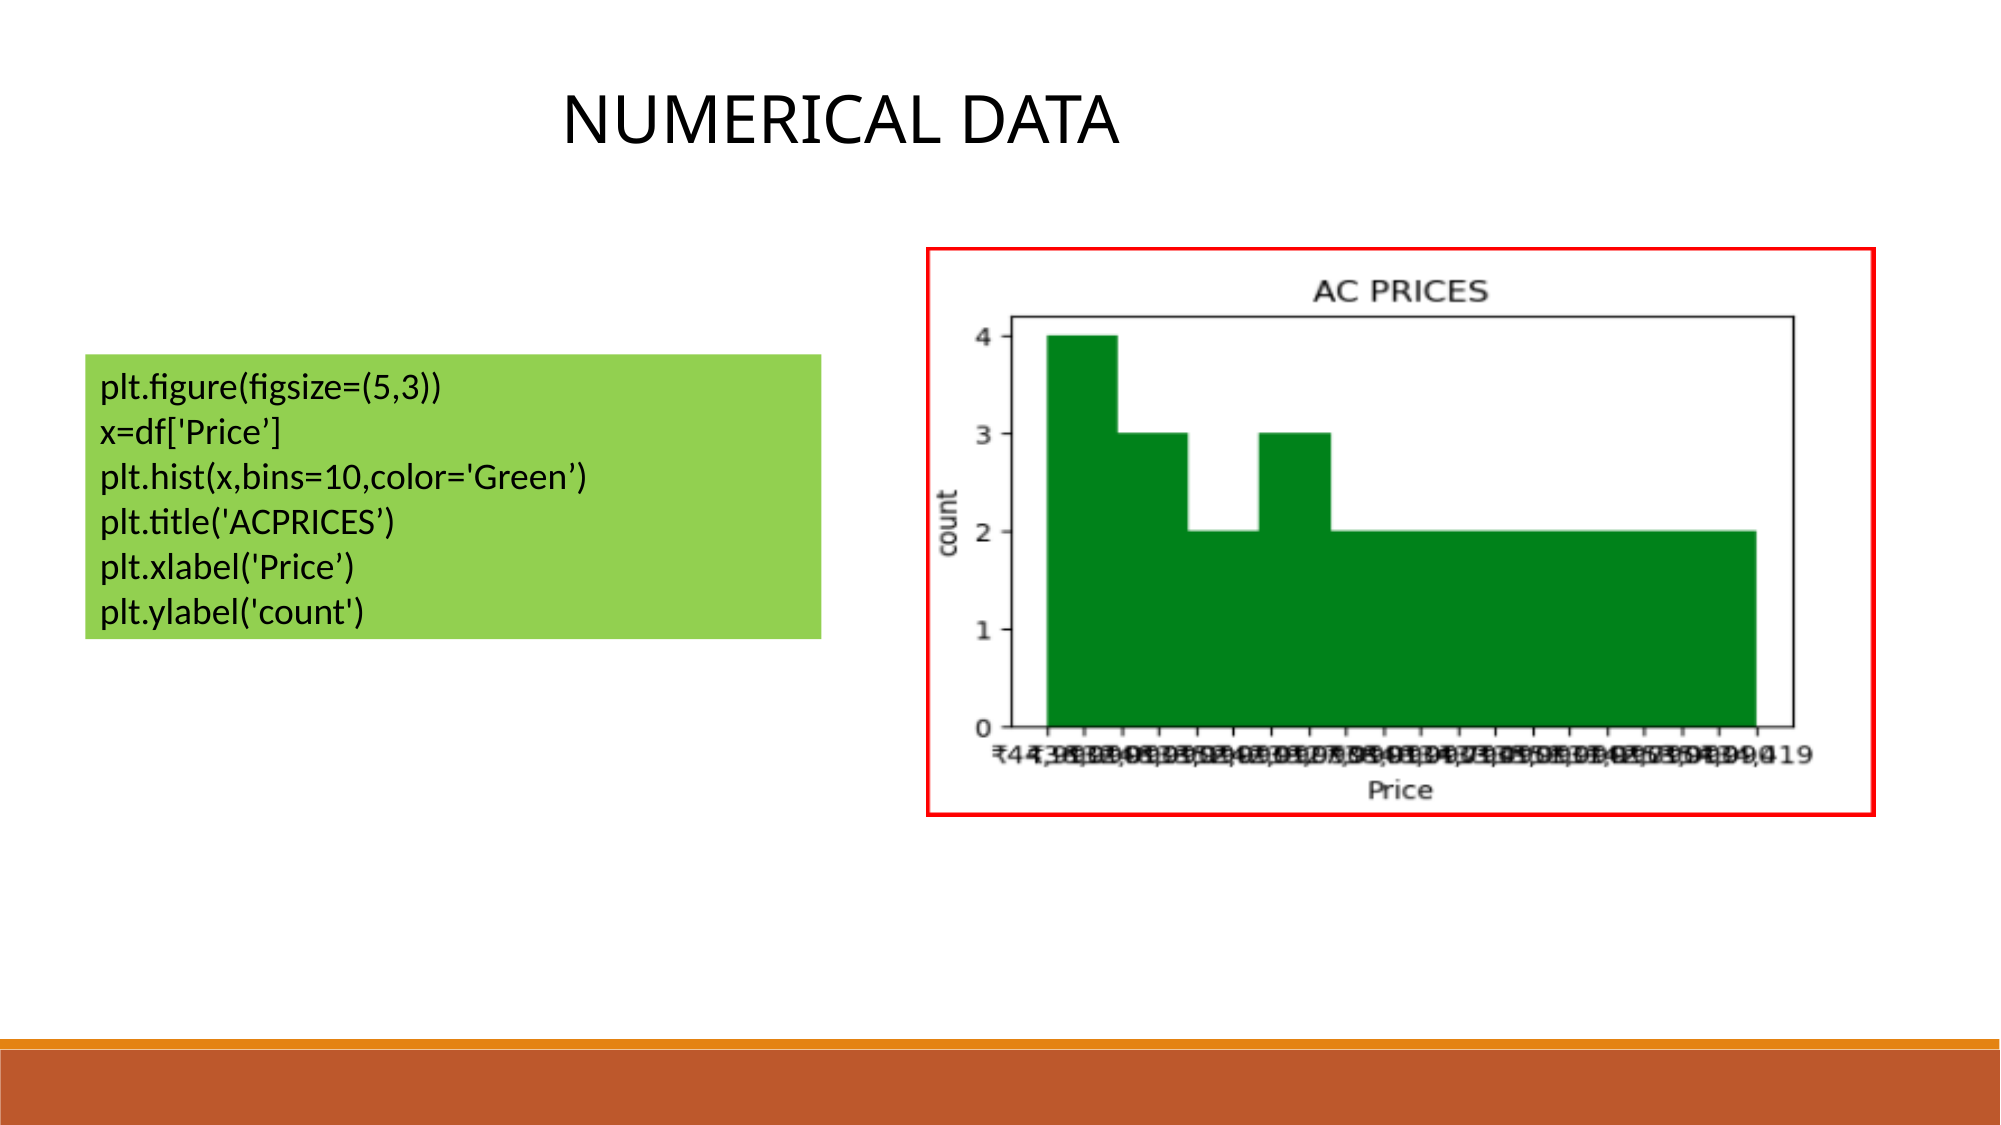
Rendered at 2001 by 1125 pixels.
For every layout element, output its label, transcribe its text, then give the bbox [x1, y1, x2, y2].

text_box NUMERICAL DATA [546, 69, 1373, 164]
text_box plt.figure(figsize=(5,3)) x=df['Price’] plt.hist(x,bins=10,color='Green’) plt.title('ACPRICES’) plt.xlabel('Price’) plt.ylabel('count') [85, 354, 822, 640]
picture [925, 246, 1876, 818]
